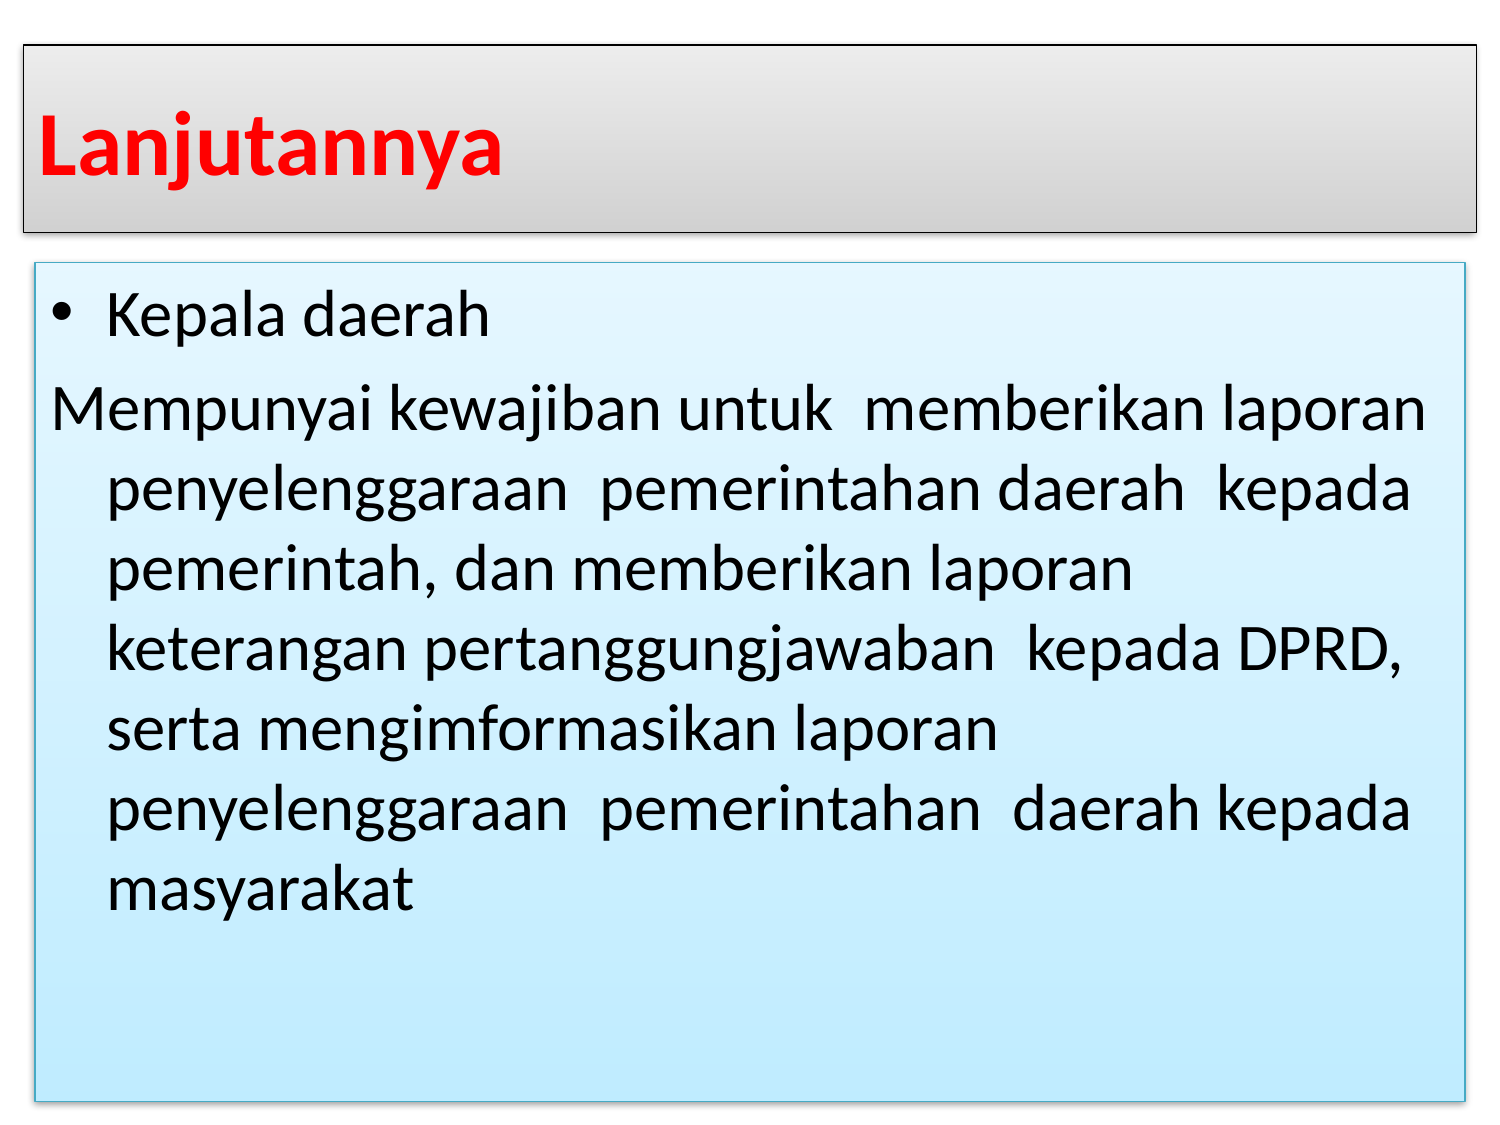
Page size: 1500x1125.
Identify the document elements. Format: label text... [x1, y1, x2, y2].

list Kepala daerah Mempunyai kewajiban untuk memberikan laporan penyelenggaraan pemerintahan daerah kepada pemerintah, dan memberikan laporan keterangan pertanggungjawaban kepada DPRD, serta mengimformasikan laporan penyelenggaraan pemerintahan daerah kepada masyarakat [34, 262, 1466, 1102]
title Lanjutannya [23, 44, 1477, 233]
